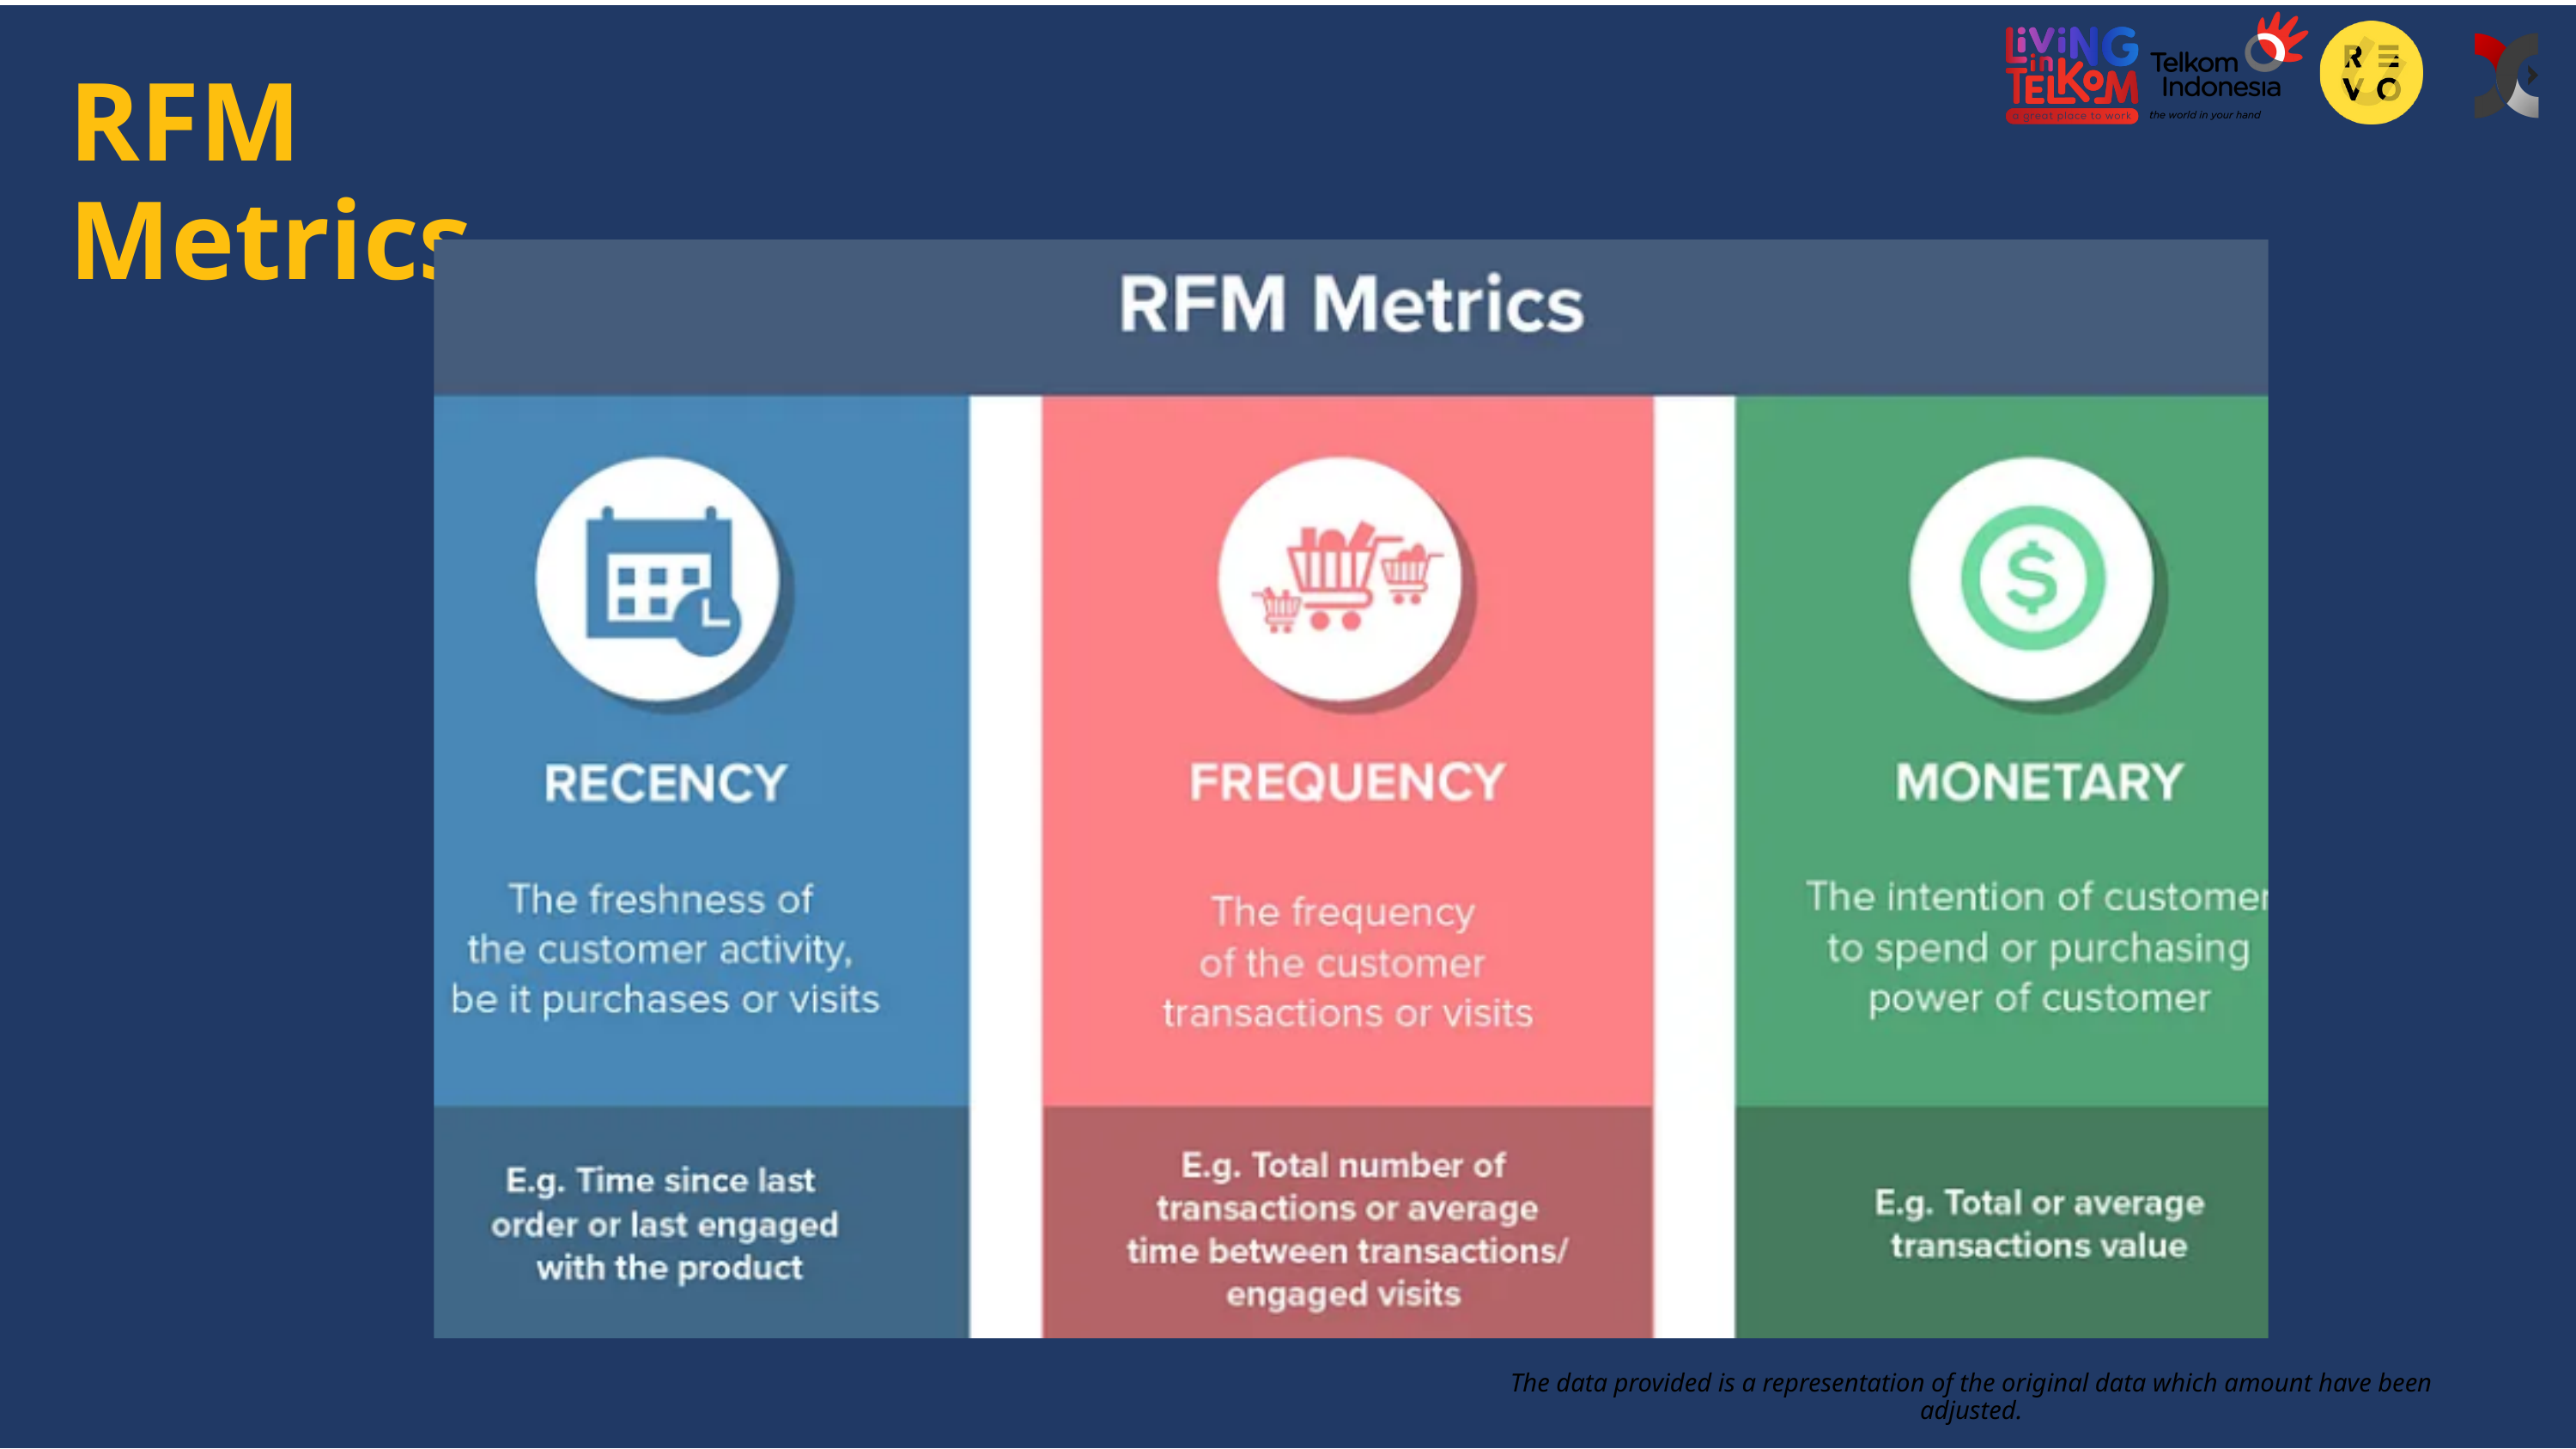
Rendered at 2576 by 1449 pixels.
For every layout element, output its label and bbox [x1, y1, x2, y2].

text_box [2005, 0, 2576, 145]
text_box [0, 4, 2576, 1449]
